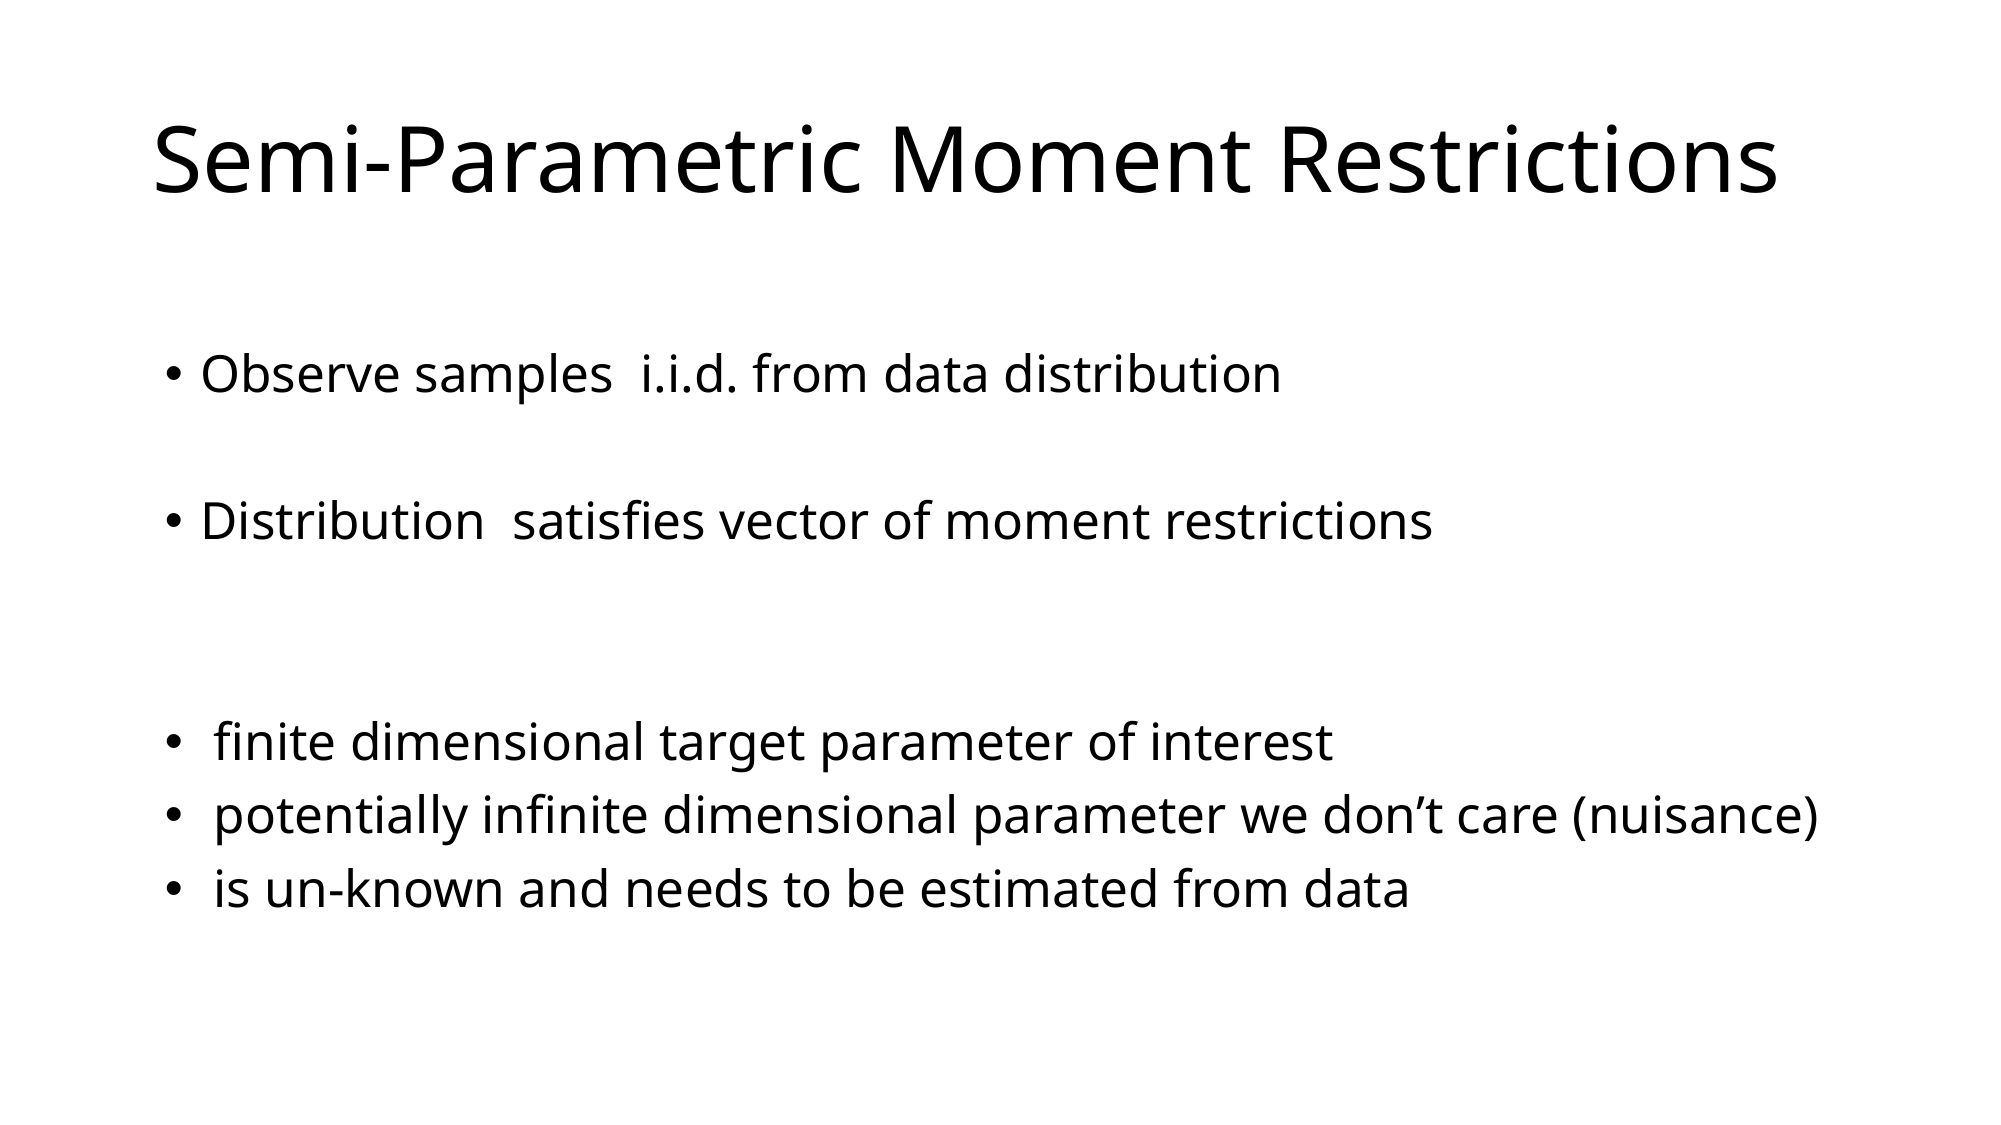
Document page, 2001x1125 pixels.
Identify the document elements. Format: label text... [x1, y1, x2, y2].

title Semi-Parametric Moment Restrictions [137, 53, 1863, 272]
